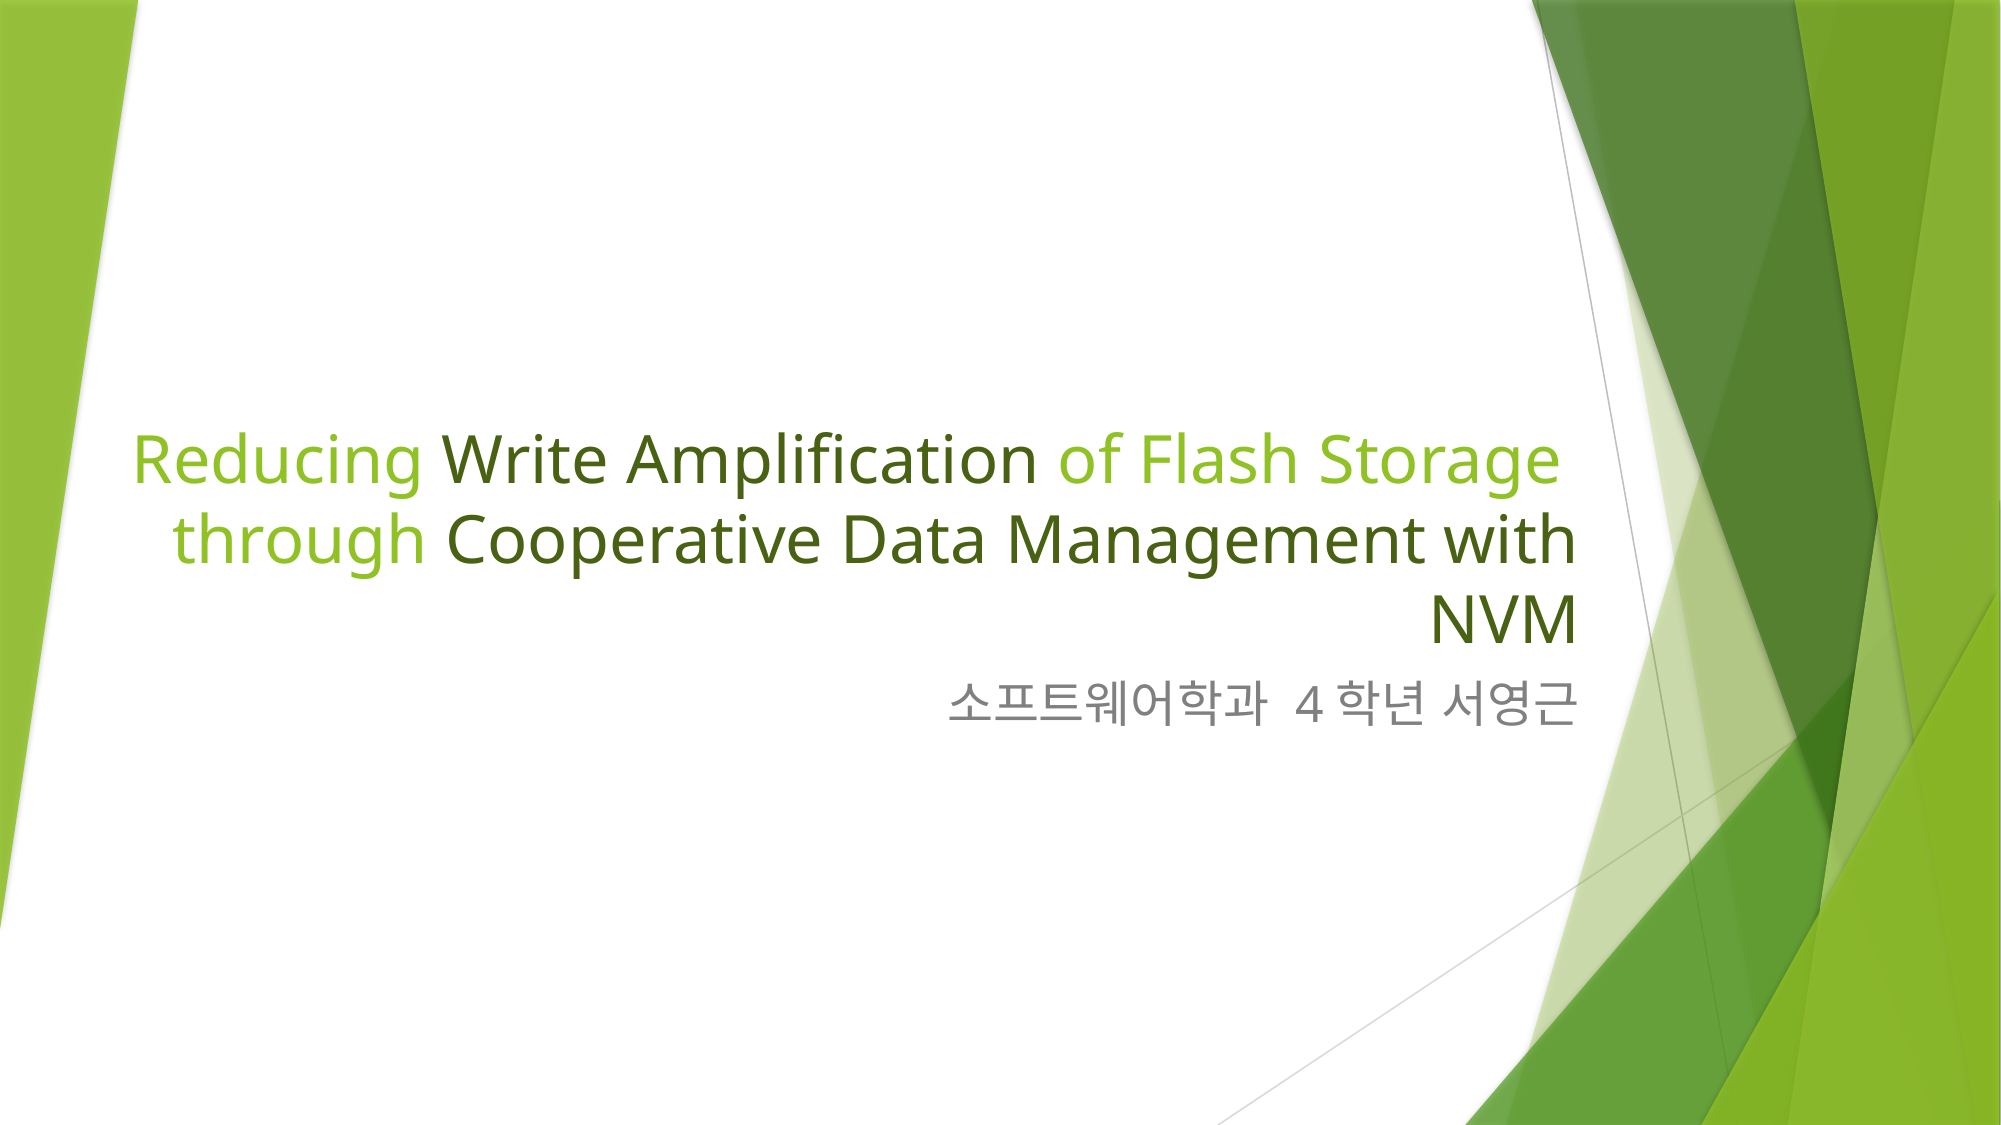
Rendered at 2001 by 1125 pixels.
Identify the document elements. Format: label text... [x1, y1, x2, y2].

subtitle 소프트웨어학과 4학년 서영근 [320, 664, 1595, 845]
title Reducing Write Amplification of Flash Storage through Cooperative Data Management with NVM [78, 394, 1595, 665]
